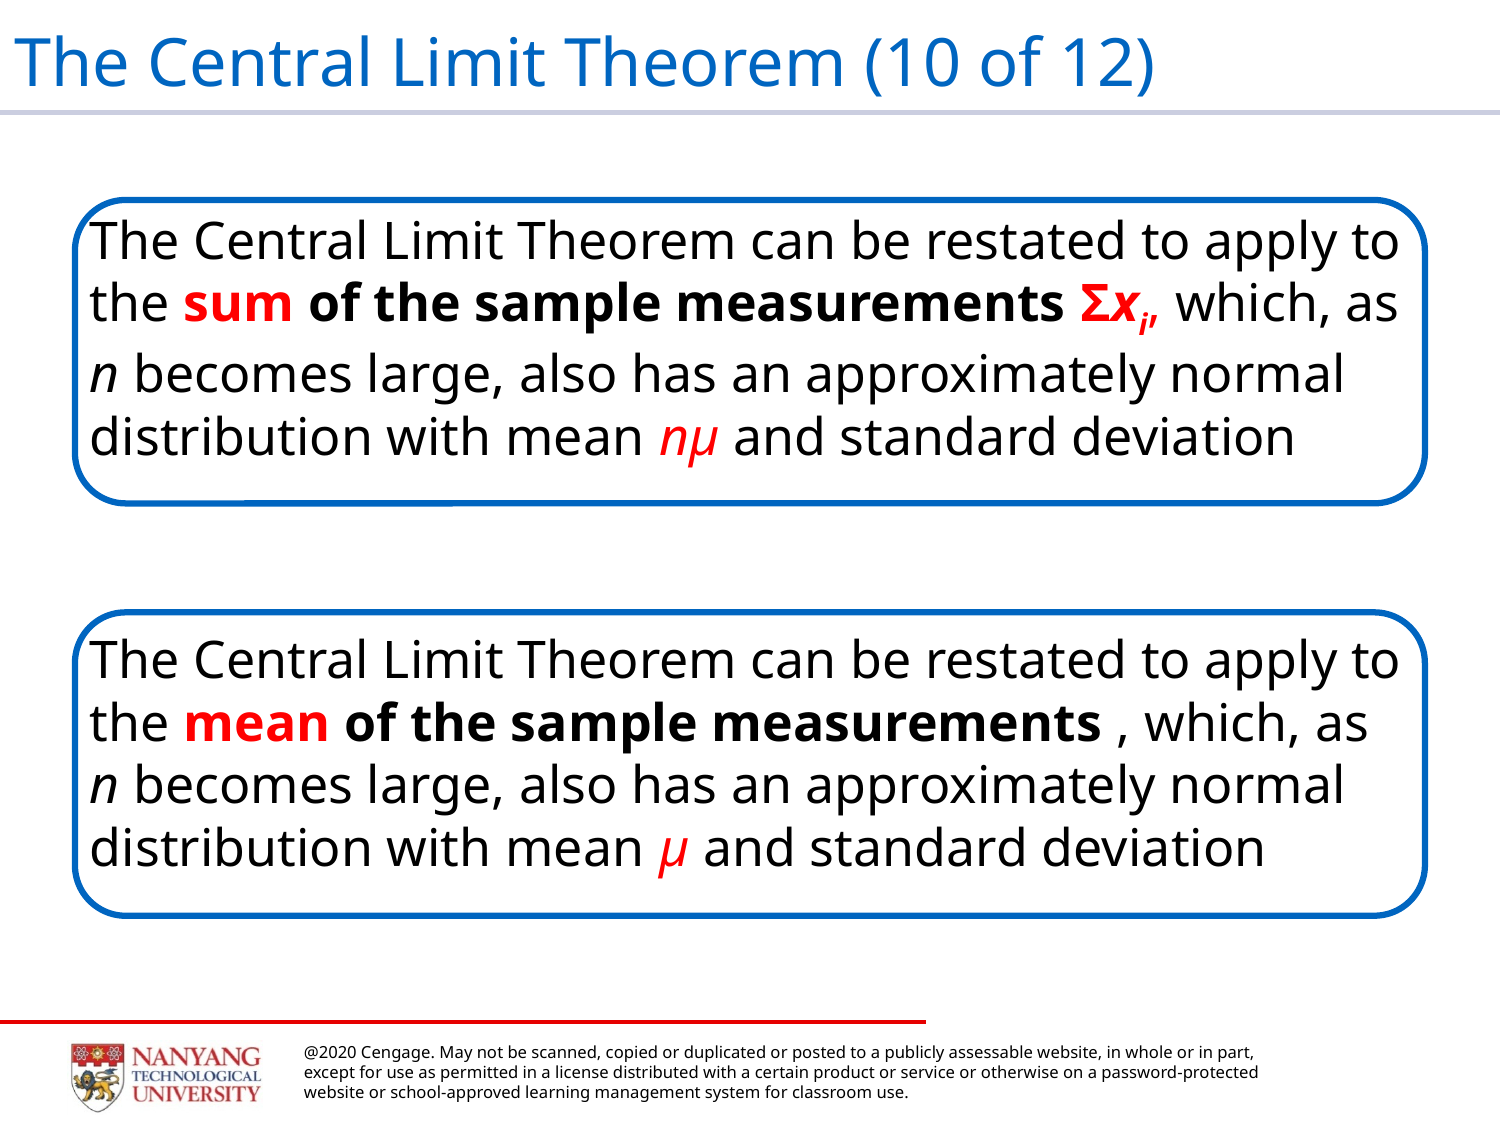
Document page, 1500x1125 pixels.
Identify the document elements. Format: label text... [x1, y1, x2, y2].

title The Central Limit Theorem (10 of 12) [0, 12, 1500, 92]
picture [67, 1040, 263, 1115]
text_box [73, 610, 1427, 918]
text_box [73, 198, 1427, 505]
